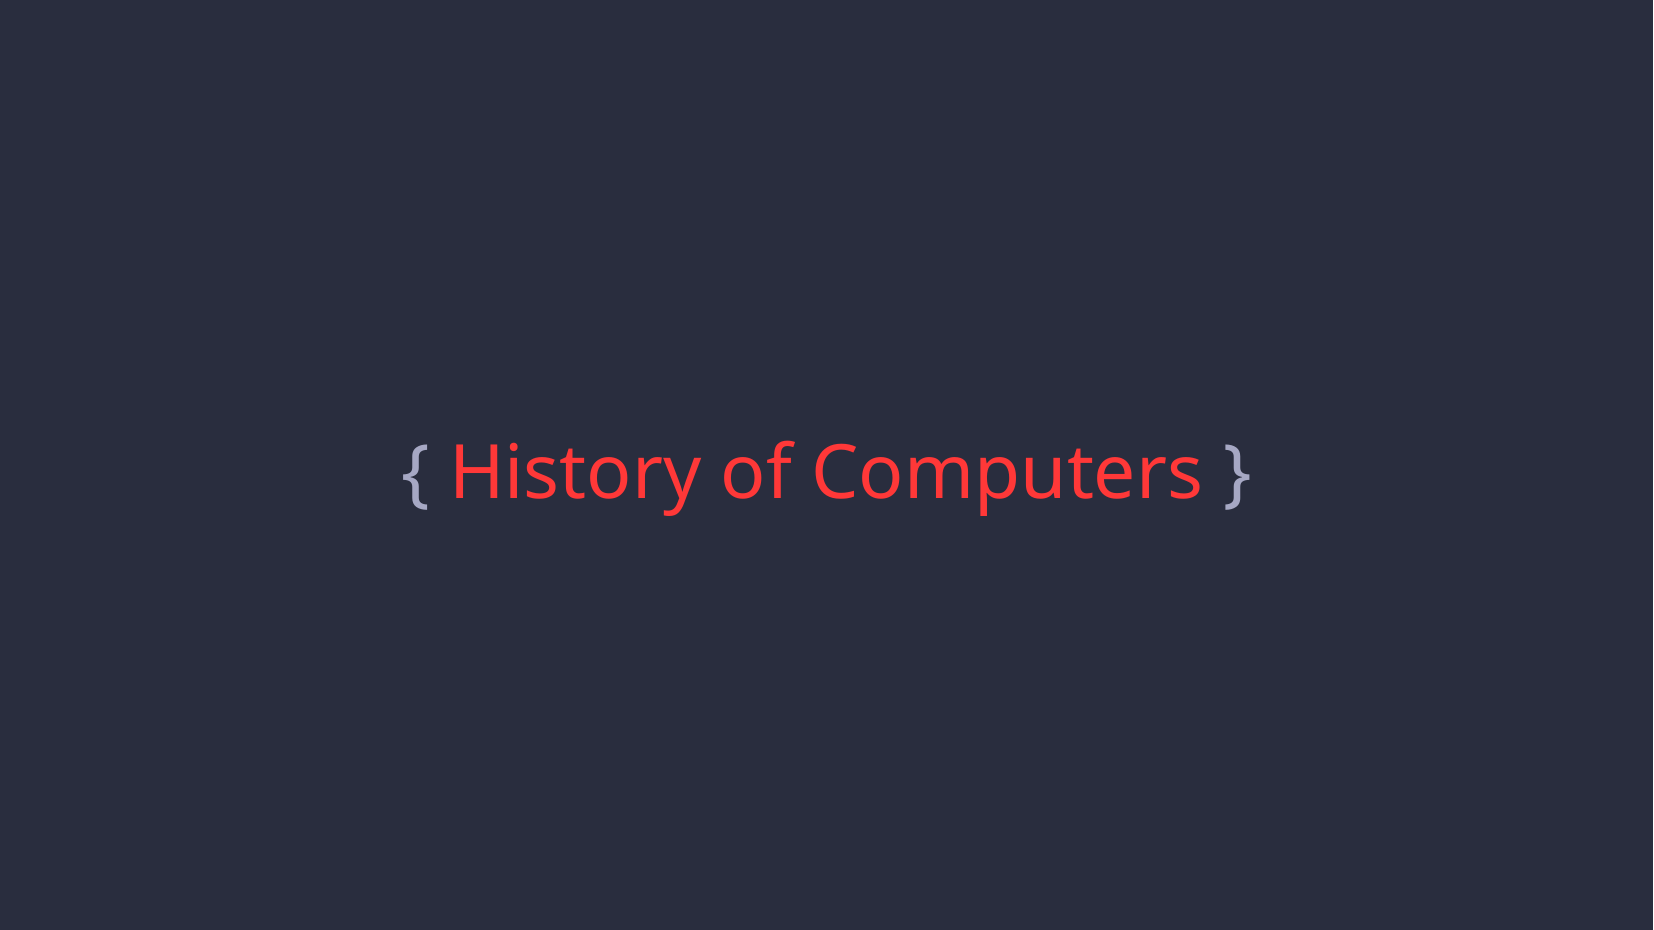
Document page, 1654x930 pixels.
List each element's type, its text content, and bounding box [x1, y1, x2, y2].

text_box { History of Computers } [82, 37, 1571, 900]
